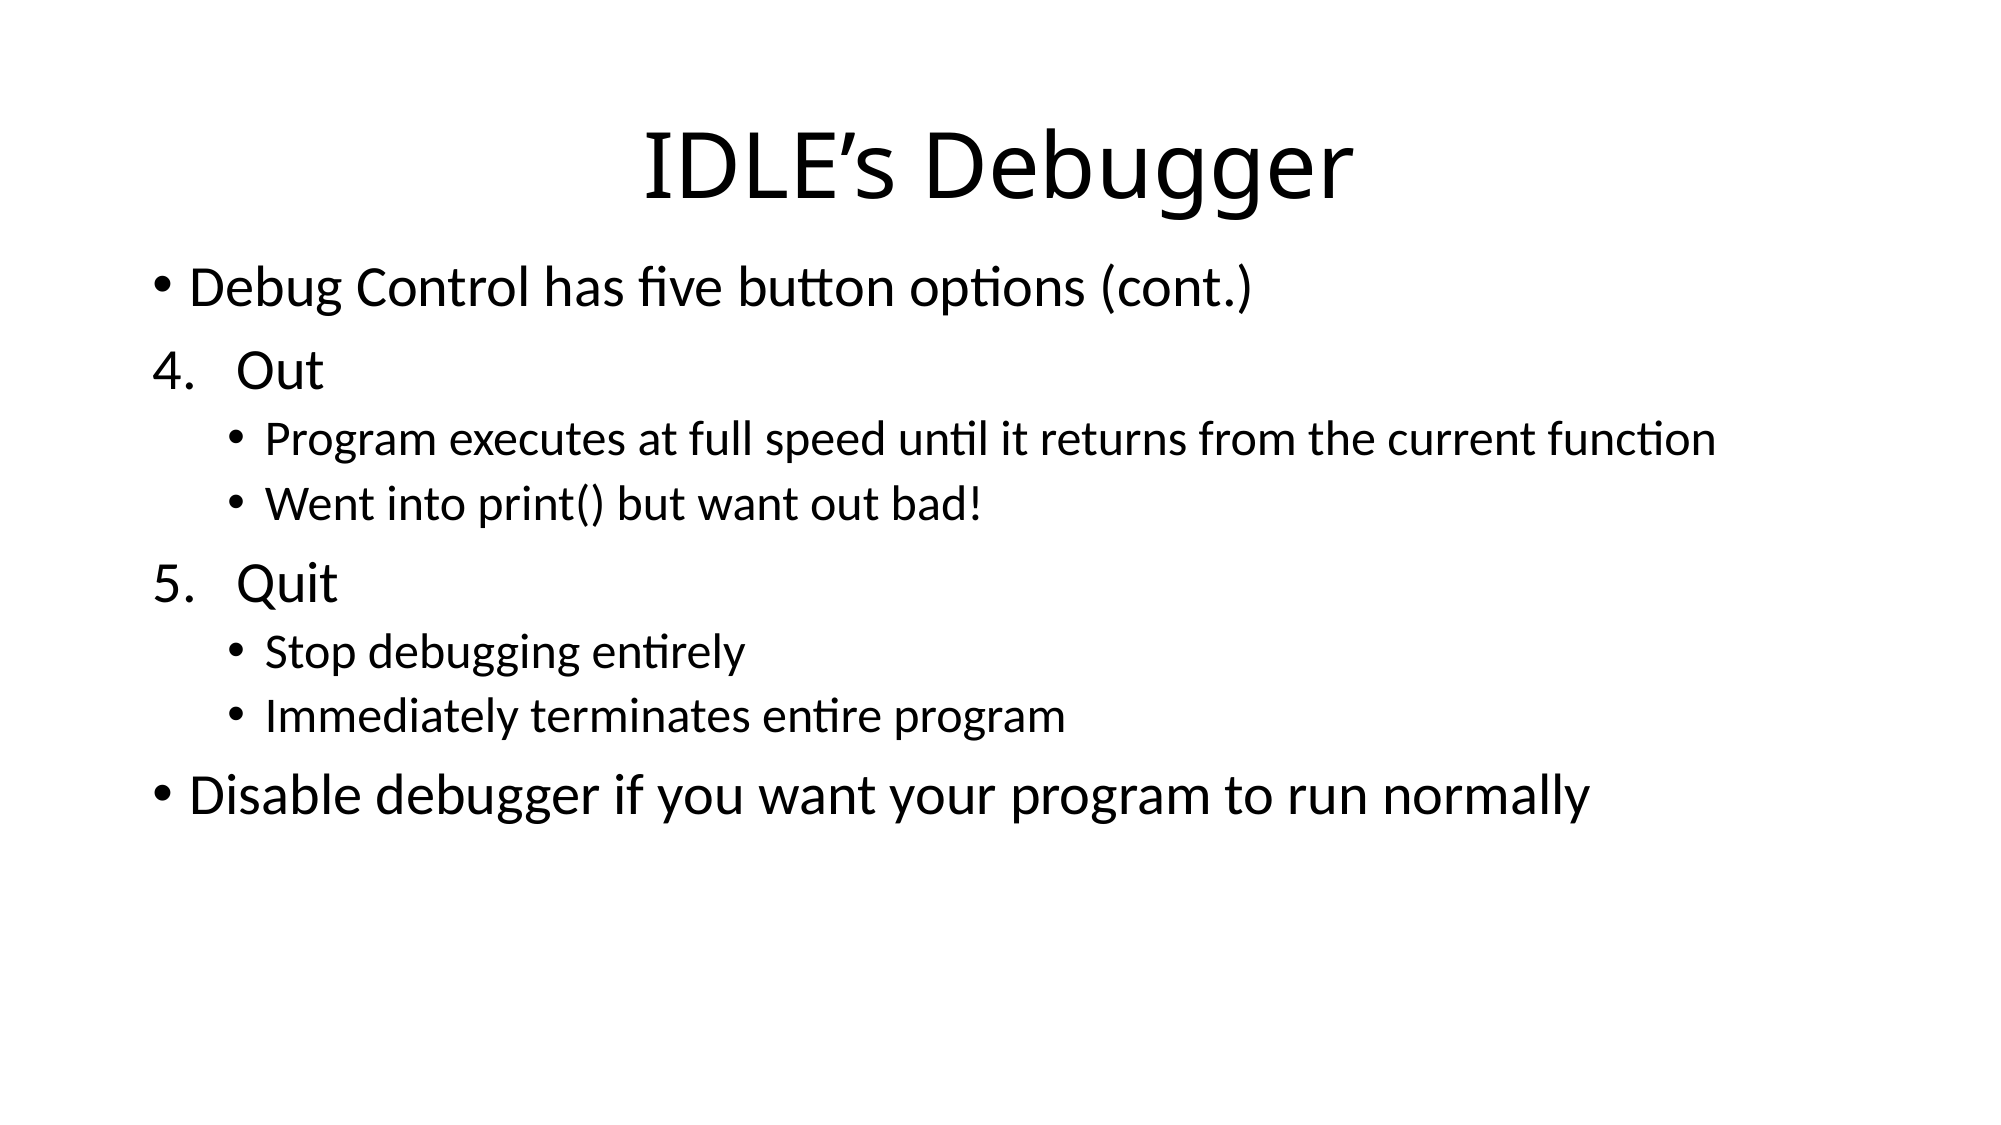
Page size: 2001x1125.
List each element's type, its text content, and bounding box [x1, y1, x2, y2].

title IDLE’s Debugger [1159, 59, 1863, 248]
list Debug Control has five button options (cont.) Out Program executes at full speed until it returns from the current function Went into print() but want out bad! Quit Stop debugging entirely Immediately terminates entire program Disable debugger if you want your program to run normally [137, 248, 1863, 1089]
text_box [25, 0, 1159, 443]
